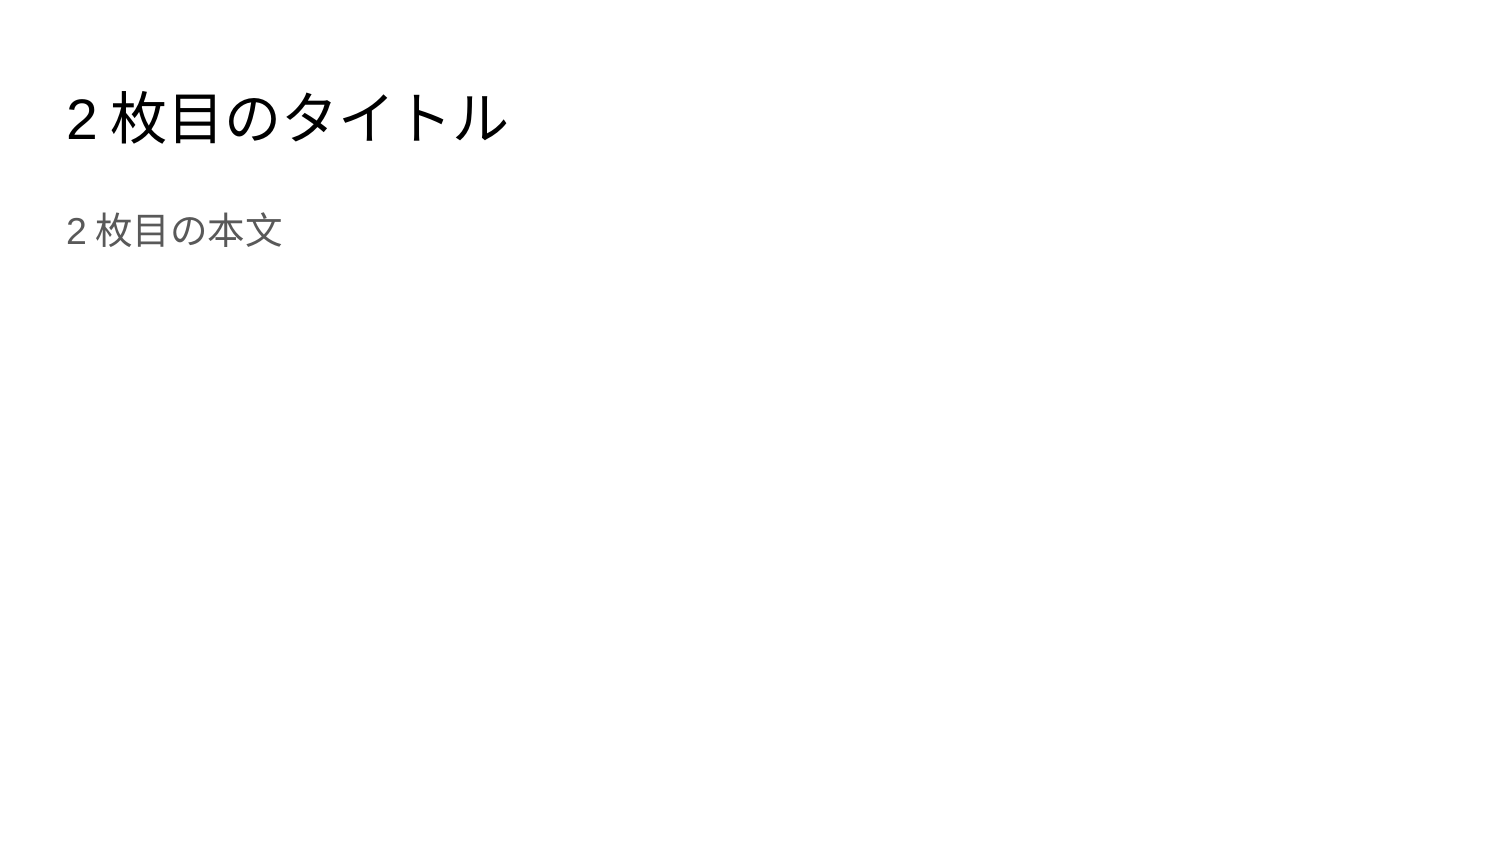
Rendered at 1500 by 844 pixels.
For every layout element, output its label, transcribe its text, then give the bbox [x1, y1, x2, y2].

list 2枚目の本文 [51, 189, 1449, 750]
title 2枚目のタイトル [51, 72, 1449, 167]
